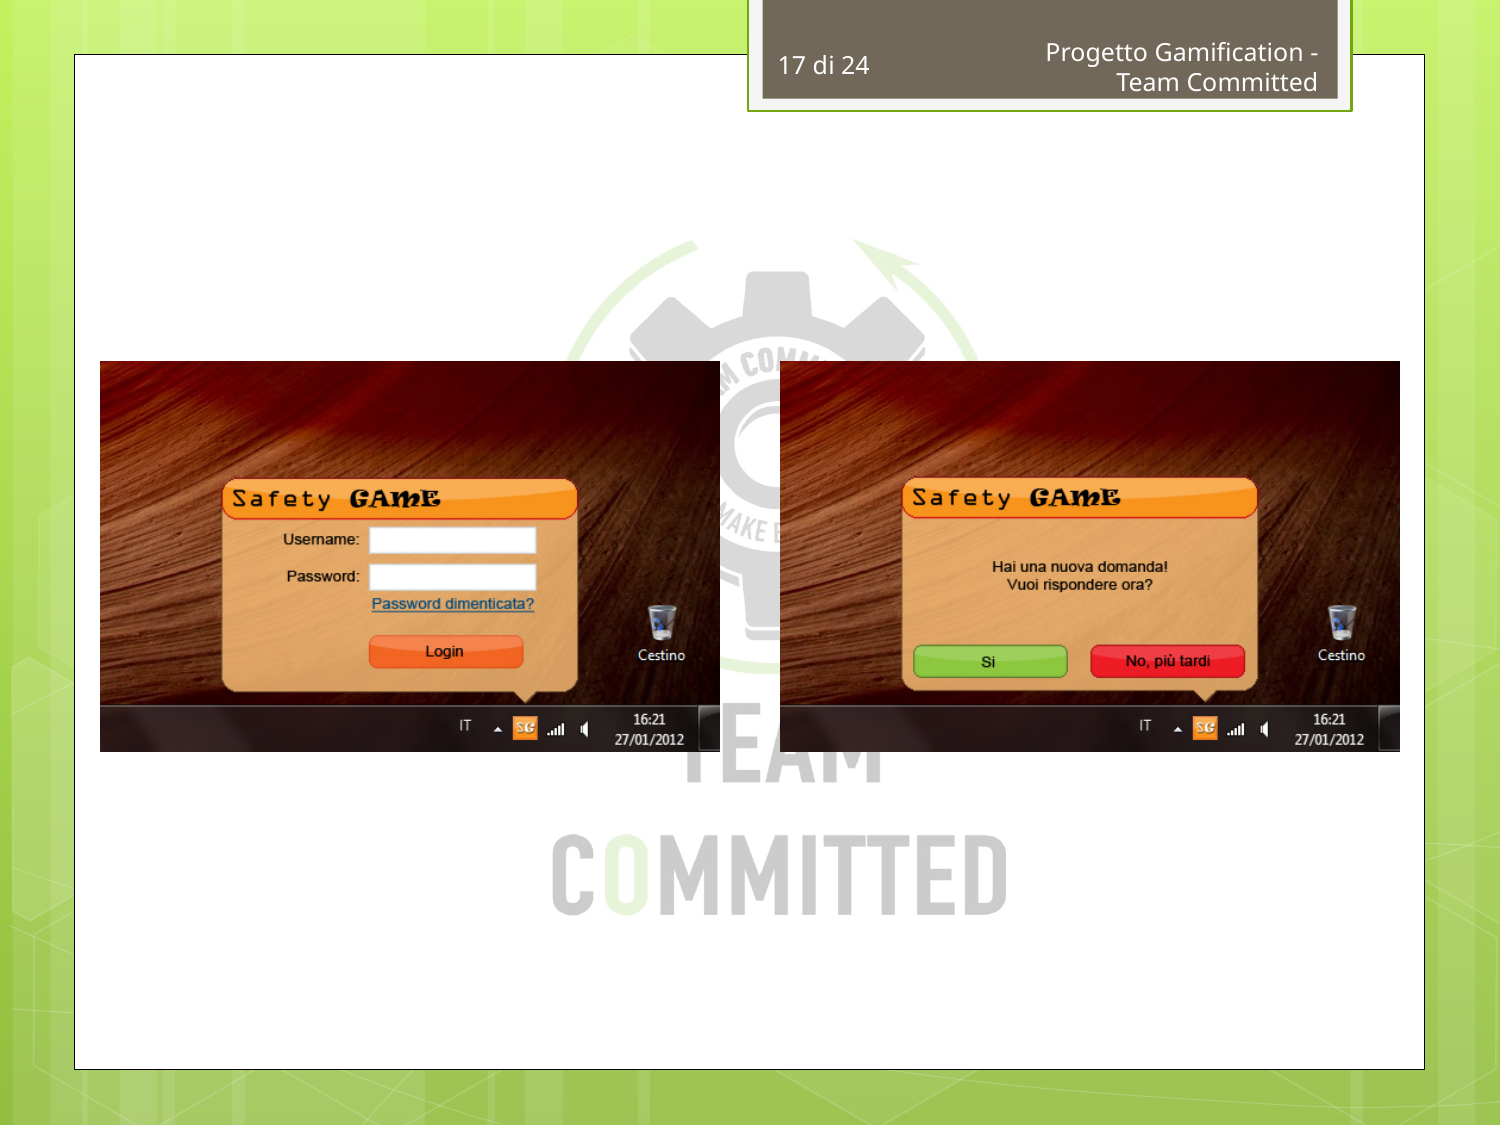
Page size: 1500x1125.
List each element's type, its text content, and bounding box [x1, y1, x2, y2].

slide_number 17 di 24 [762, 36, 982, 97]
picture [100, 207, 1400, 960]
slide_number Progetto Gamification - Team Committed [983, 36, 1334, 97]
